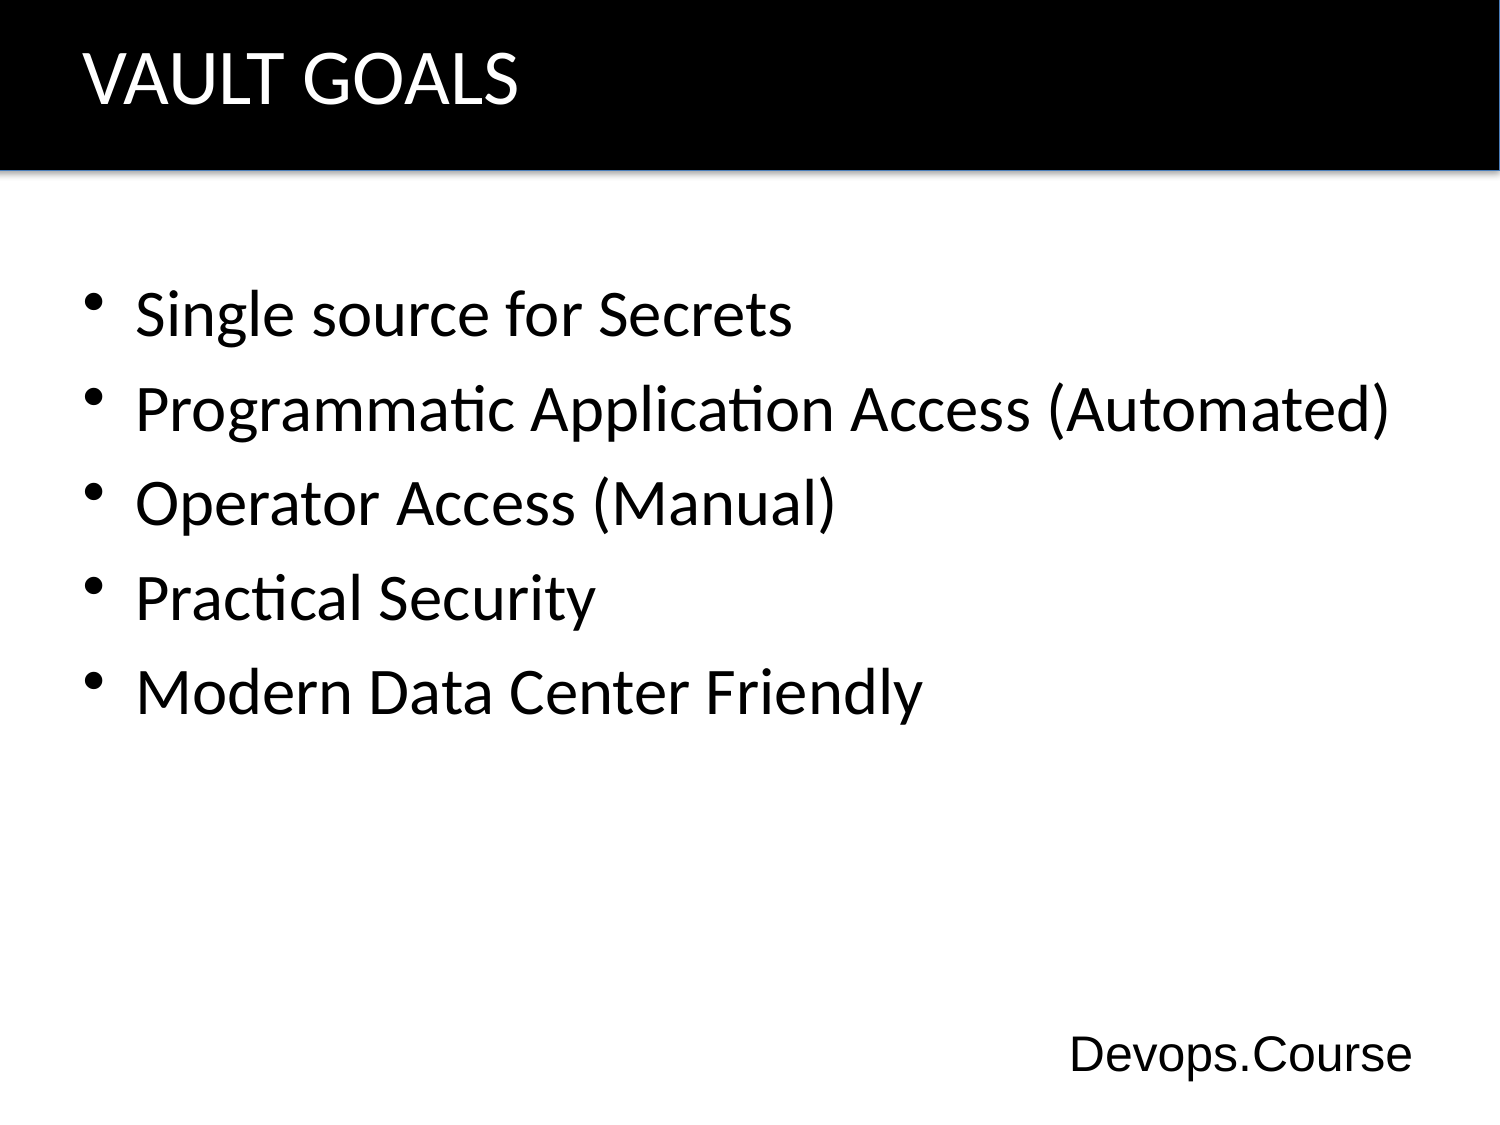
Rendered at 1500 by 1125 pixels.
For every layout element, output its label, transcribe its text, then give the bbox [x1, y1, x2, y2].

text_box [0, 0, 1500, 171]
title VAULT GOALS [74, 18, 1426, 129]
text_box Devops.Course [991, 1013, 1491, 1101]
list Single source for Secrets Programmatic Application Access (Automated) Operator Access (Manual) Practical Security Modern Data Center Friendly [74, 261, 1426, 1006]
